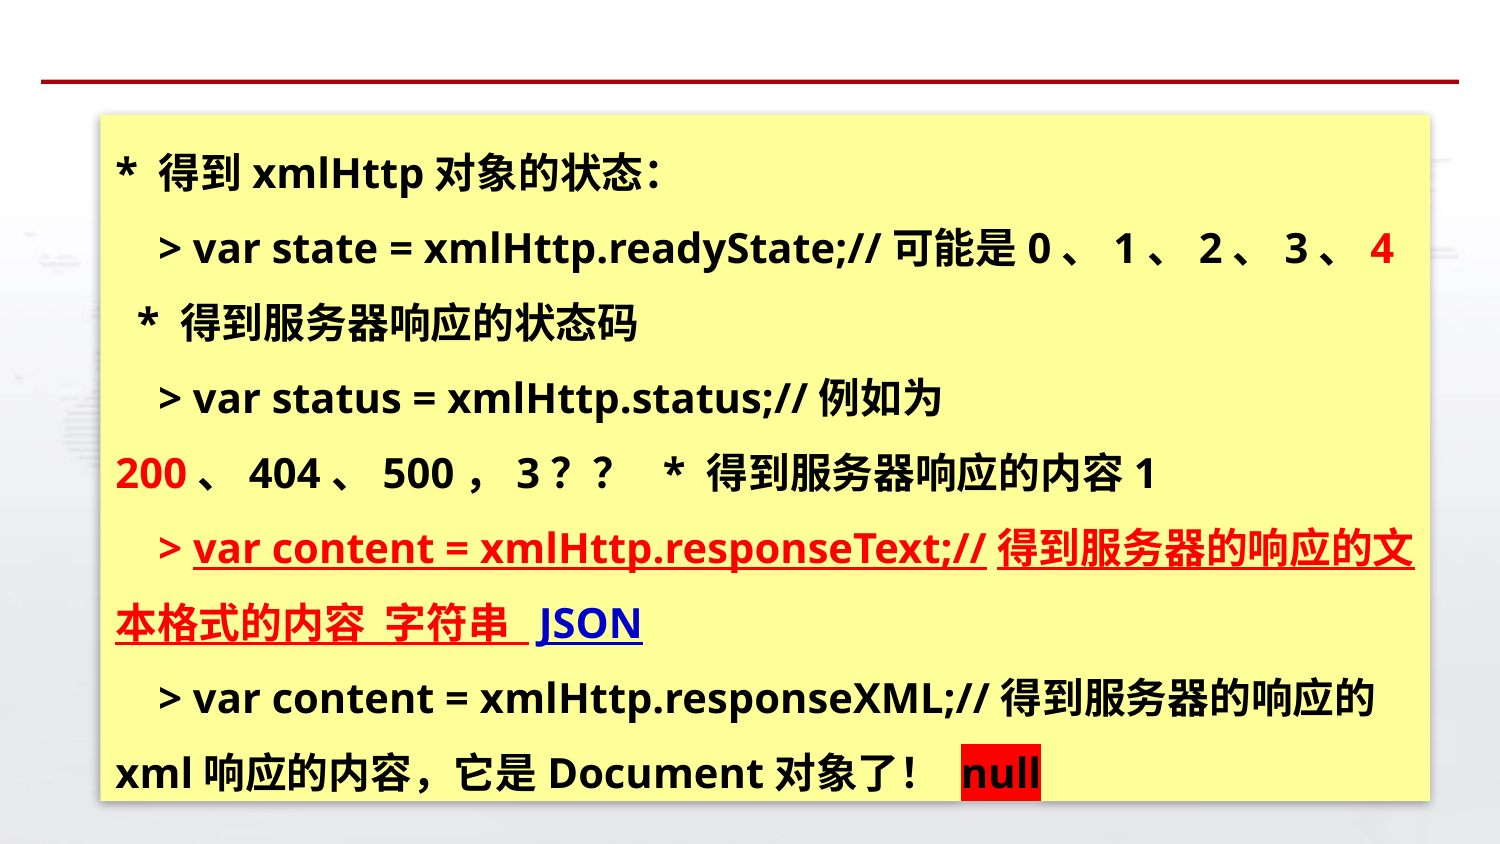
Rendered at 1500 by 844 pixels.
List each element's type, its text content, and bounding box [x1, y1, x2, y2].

picture [0, 0, 1500, 844]
list * 得到xmlHttp对象的状态： > var state = xmlHttp.readyState;//可能是0、1、2、3、4 * 得到服务器响应的状态码 > var status = xmlHttp.status;//例如为200、404、500，3？？ * 得到服务器响应的内容1 > var content = xmlHttp.responseText;//得到服务器的响应的文本格式的内容 字符串 JSON > var content = xmlHttp.responseXML;//得到服务器的响应的xml响应的内容，它是Document对象了！ null [100, 114, 1431, 802]
